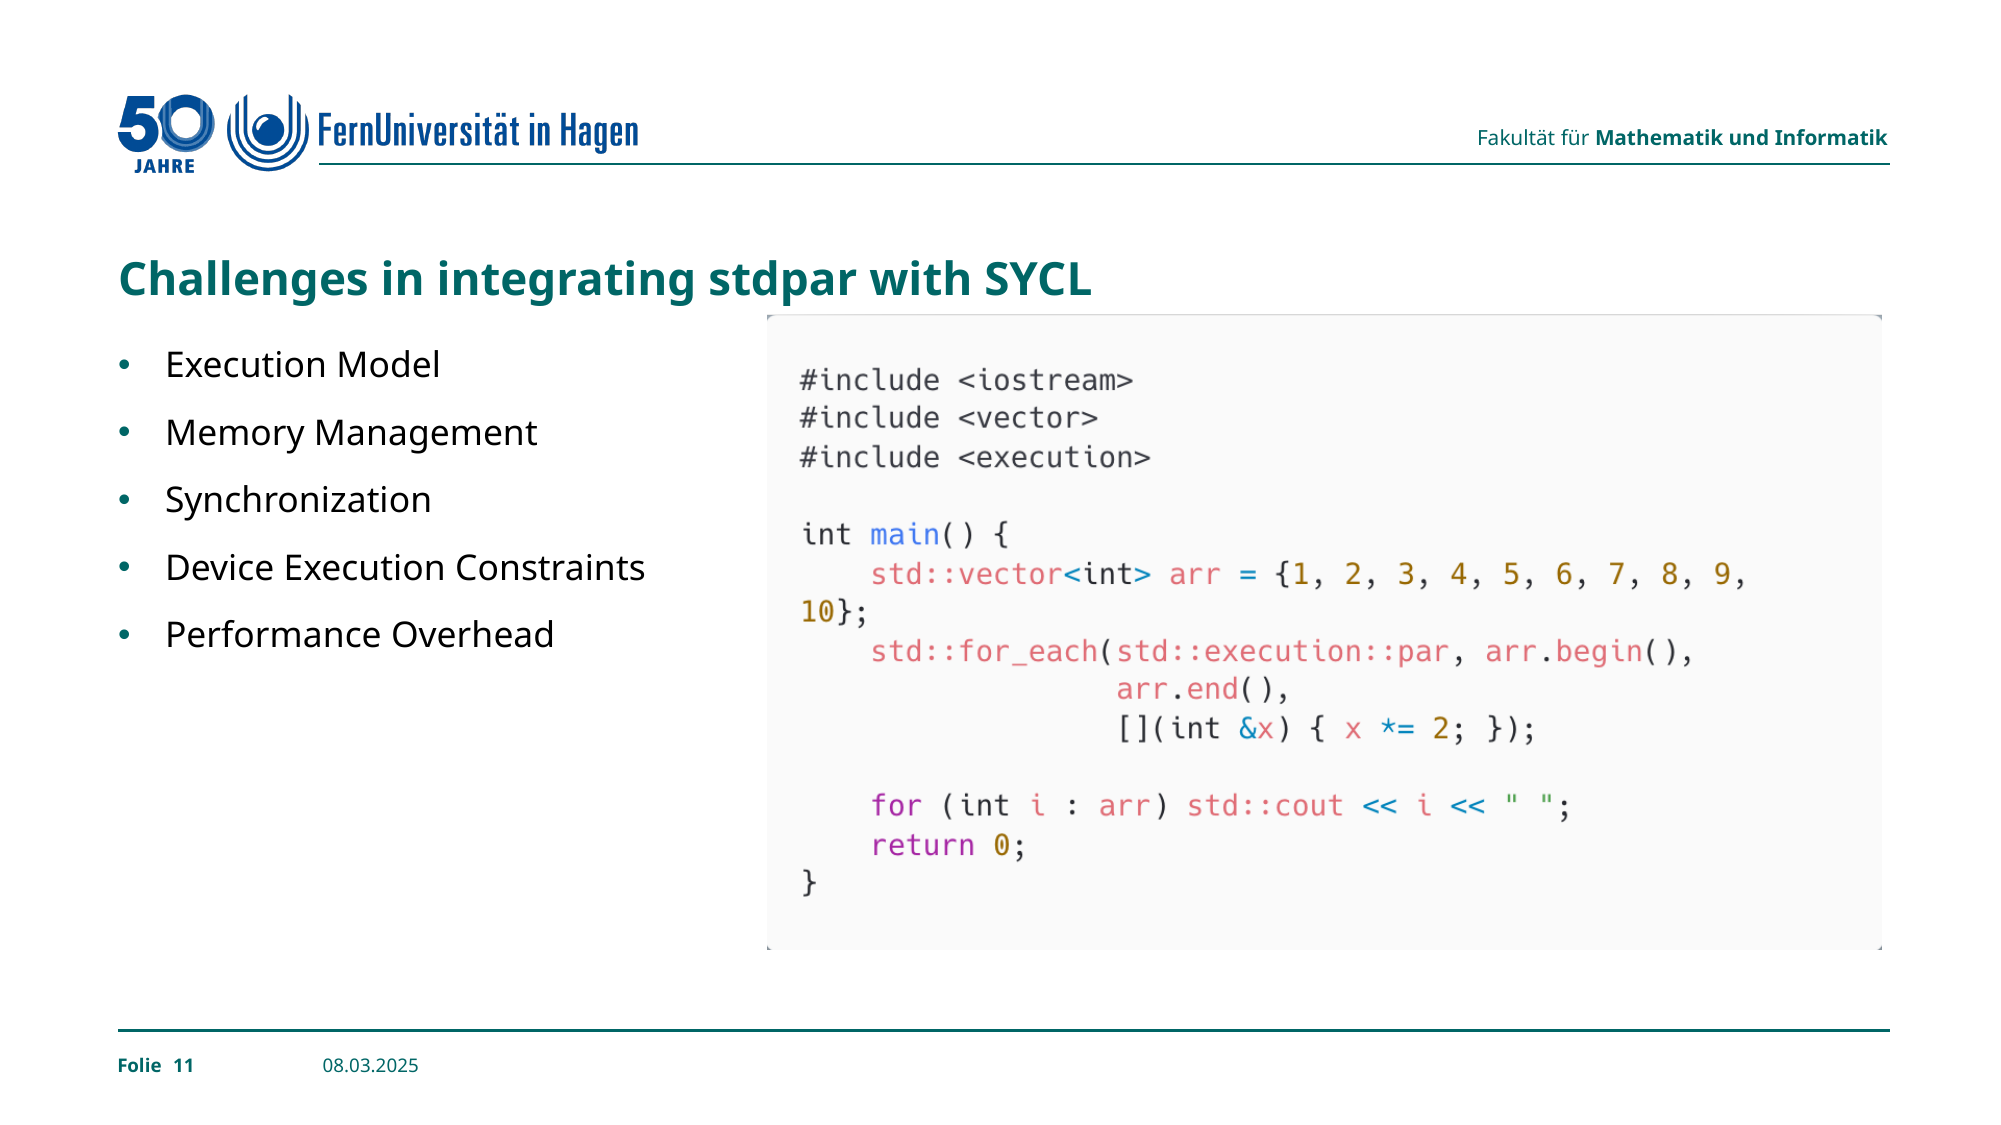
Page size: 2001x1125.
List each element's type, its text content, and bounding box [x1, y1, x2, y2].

list Execution Model Memory Management Synchronization Device Execution Constraints Performance Overhead [118, 342, 721, 988]
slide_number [322, 1054, 528, 1094]
title Challenges in integrating stdpar with SYCL [118, 249, 1890, 315]
picture [766, 314, 1883, 951]
slide_number 11 [173, 1054, 264, 1094]
picture [117, 85, 638, 182]
